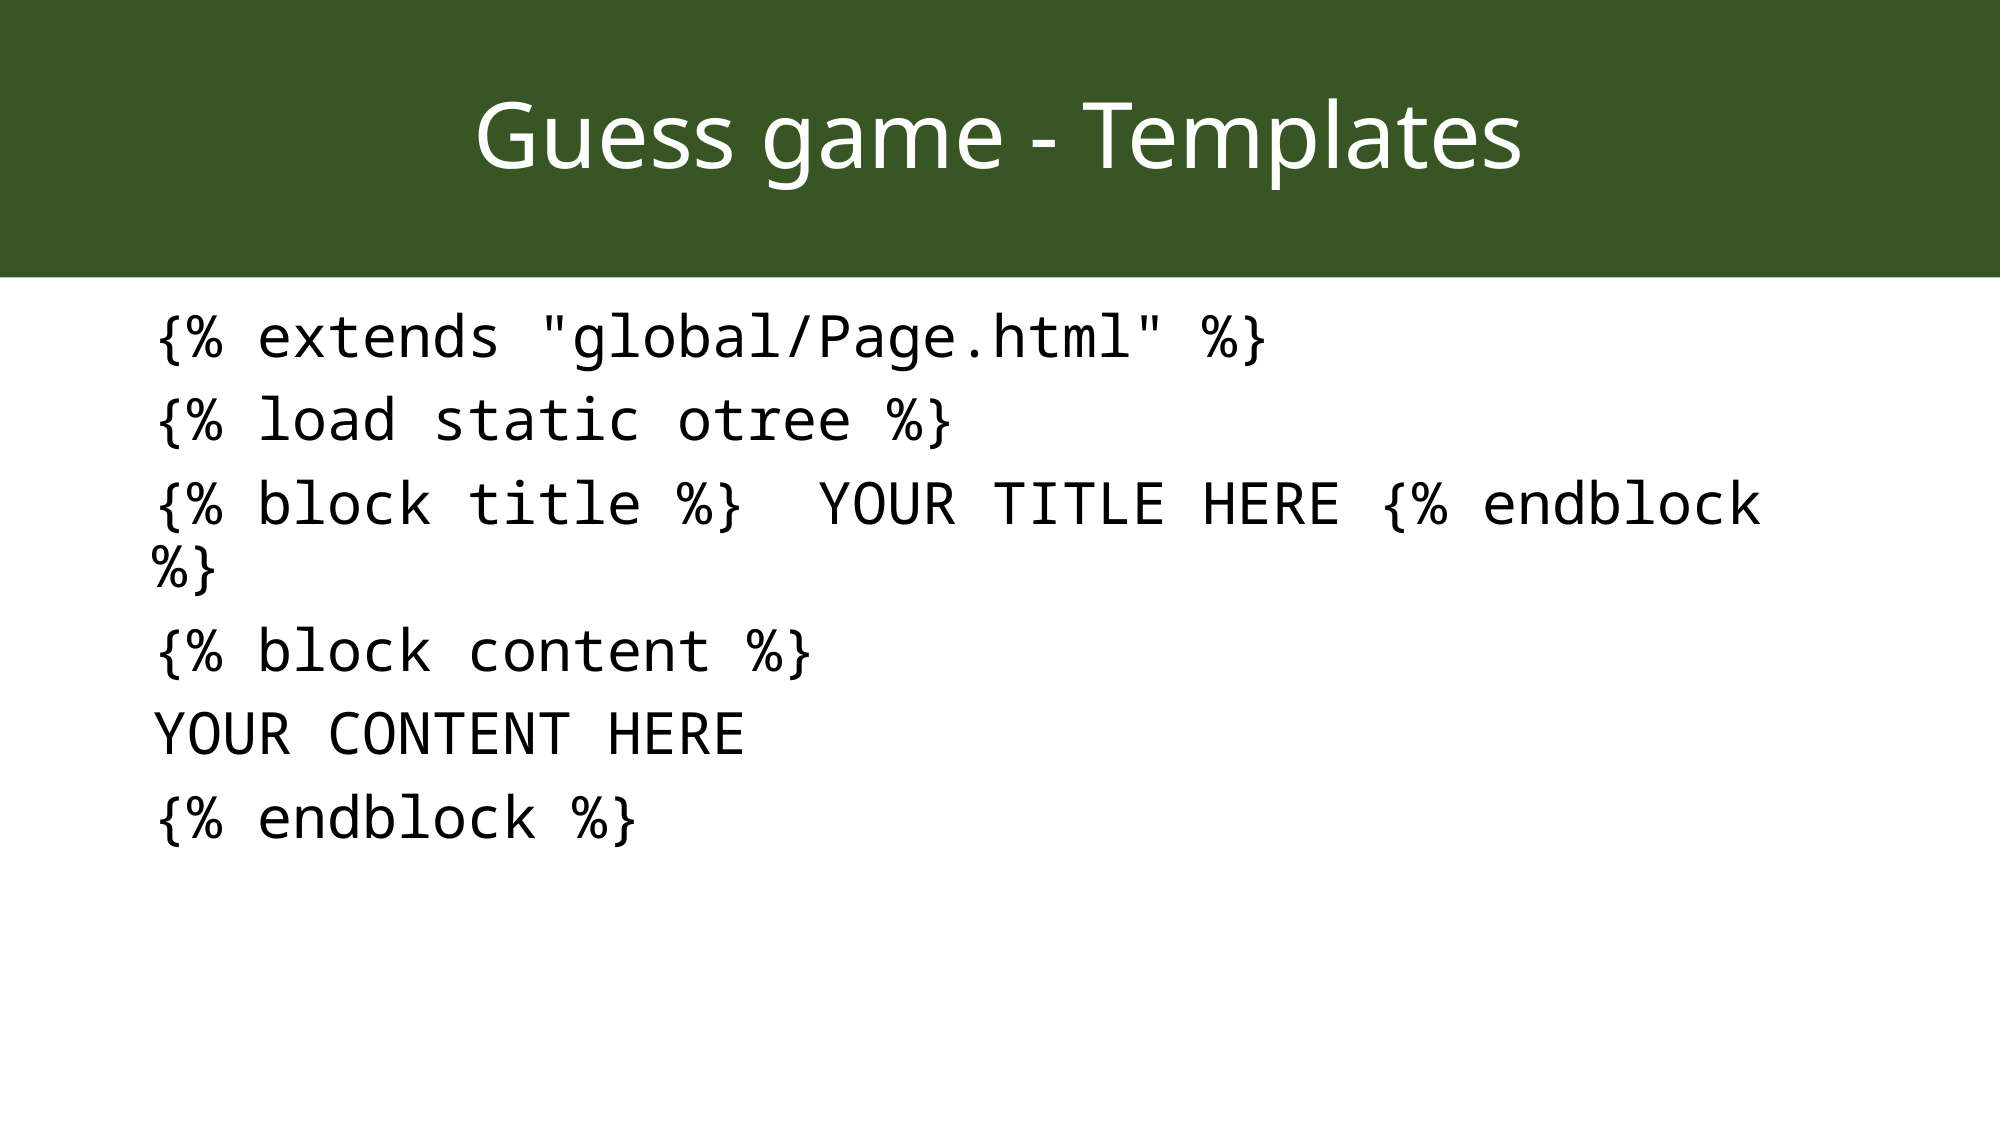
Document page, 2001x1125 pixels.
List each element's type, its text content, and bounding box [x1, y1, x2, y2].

title Guess game - Templates [0, 0, 2000, 278]
list {% extends "global/Page.html" %} {% load static otree %} {% block title %} YOUR TITLE HERE {% endblock %} {% block content %} YOUR CONTENT HERE {% endblock %} [137, 299, 1863, 1014]
